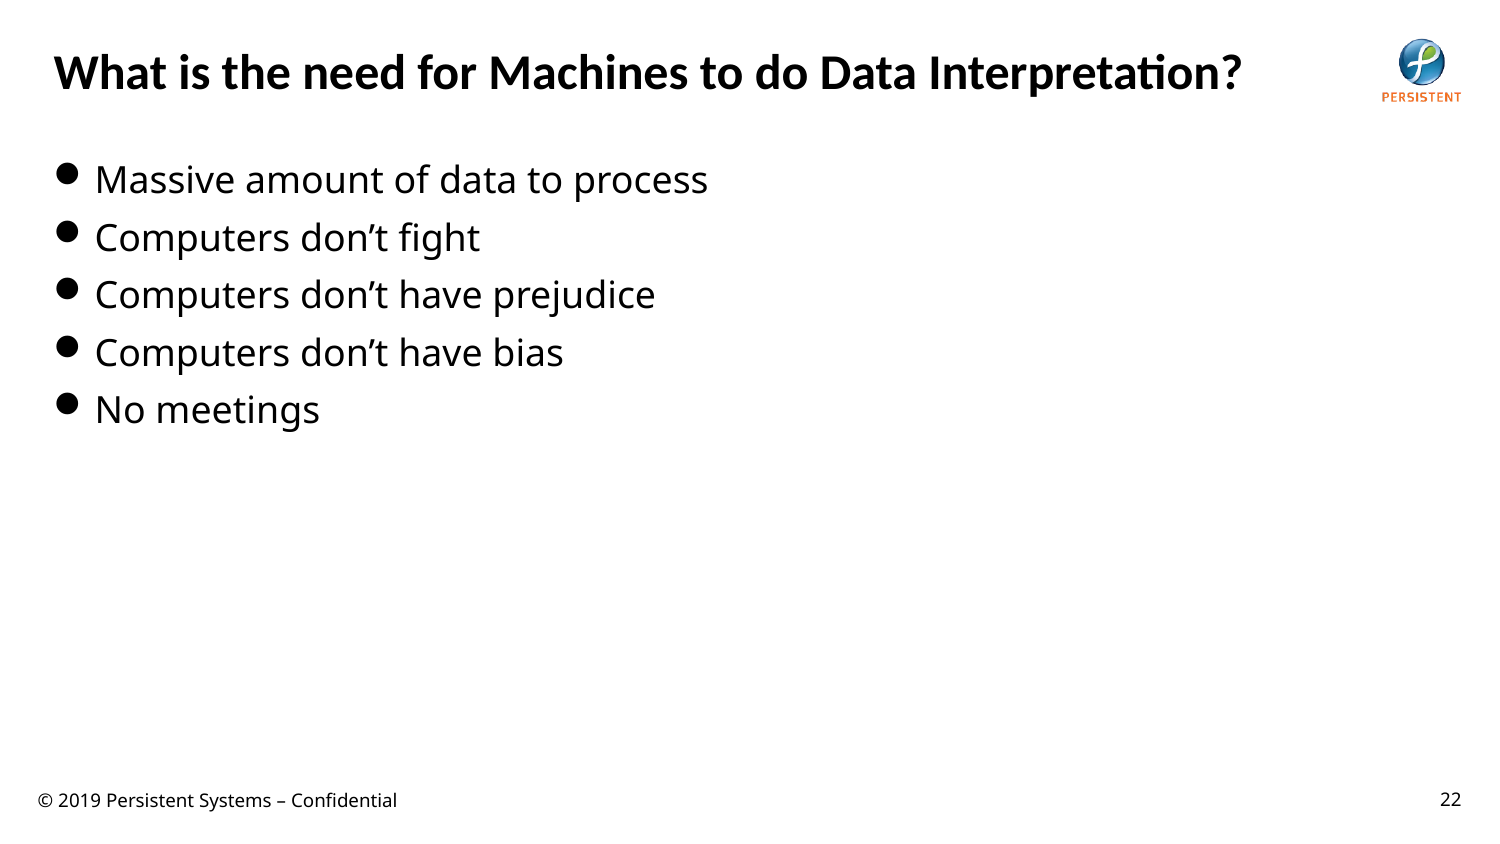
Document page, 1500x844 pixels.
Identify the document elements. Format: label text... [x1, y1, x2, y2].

footer © 2019 Persistent Systems – Confidential [22, 778, 467, 824]
slide_number 22 [1138, 778, 1477, 824]
picture [1367, 36, 1476, 102]
list Massive amount of data to process Computers don’t fight Computers don’t have prejudice Computers don’t have bias No meetings [38, 149, 1462, 774]
title What is the need for Machines to do Data Interpretation? [38, 38, 1342, 149]
